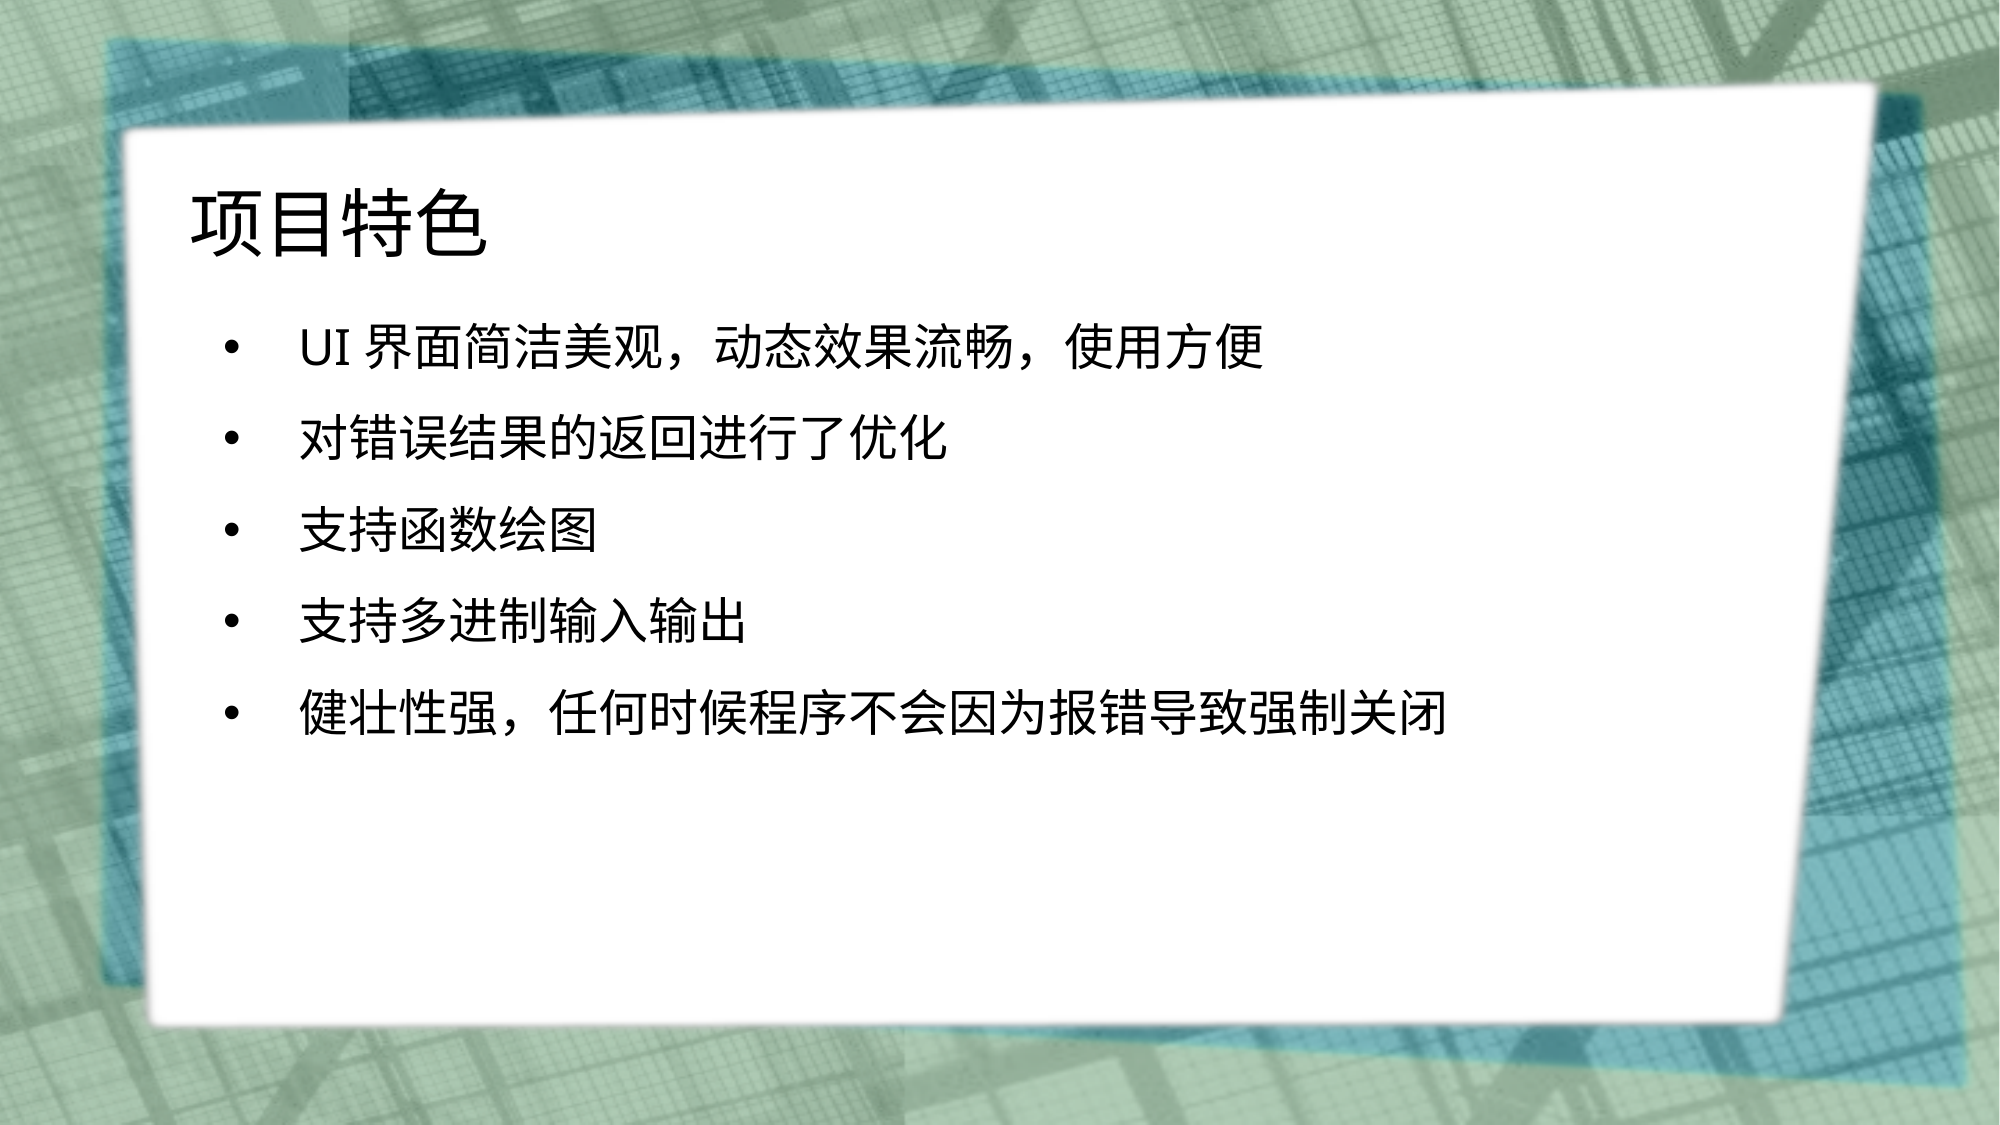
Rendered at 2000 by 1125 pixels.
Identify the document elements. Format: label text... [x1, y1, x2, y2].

text_box UI界面简洁美观，动态效果流畅，使用方便 对错误结果的返回进行了优化 支持函数绘图 支持多进制输入输出 健壮性强，任何时候程序不会因为报错导致强制关闭 [208, 314, 1709, 941]
picture [0, 0, 2000, 1125]
title 项目特色 [174, 87, 1750, 275]
